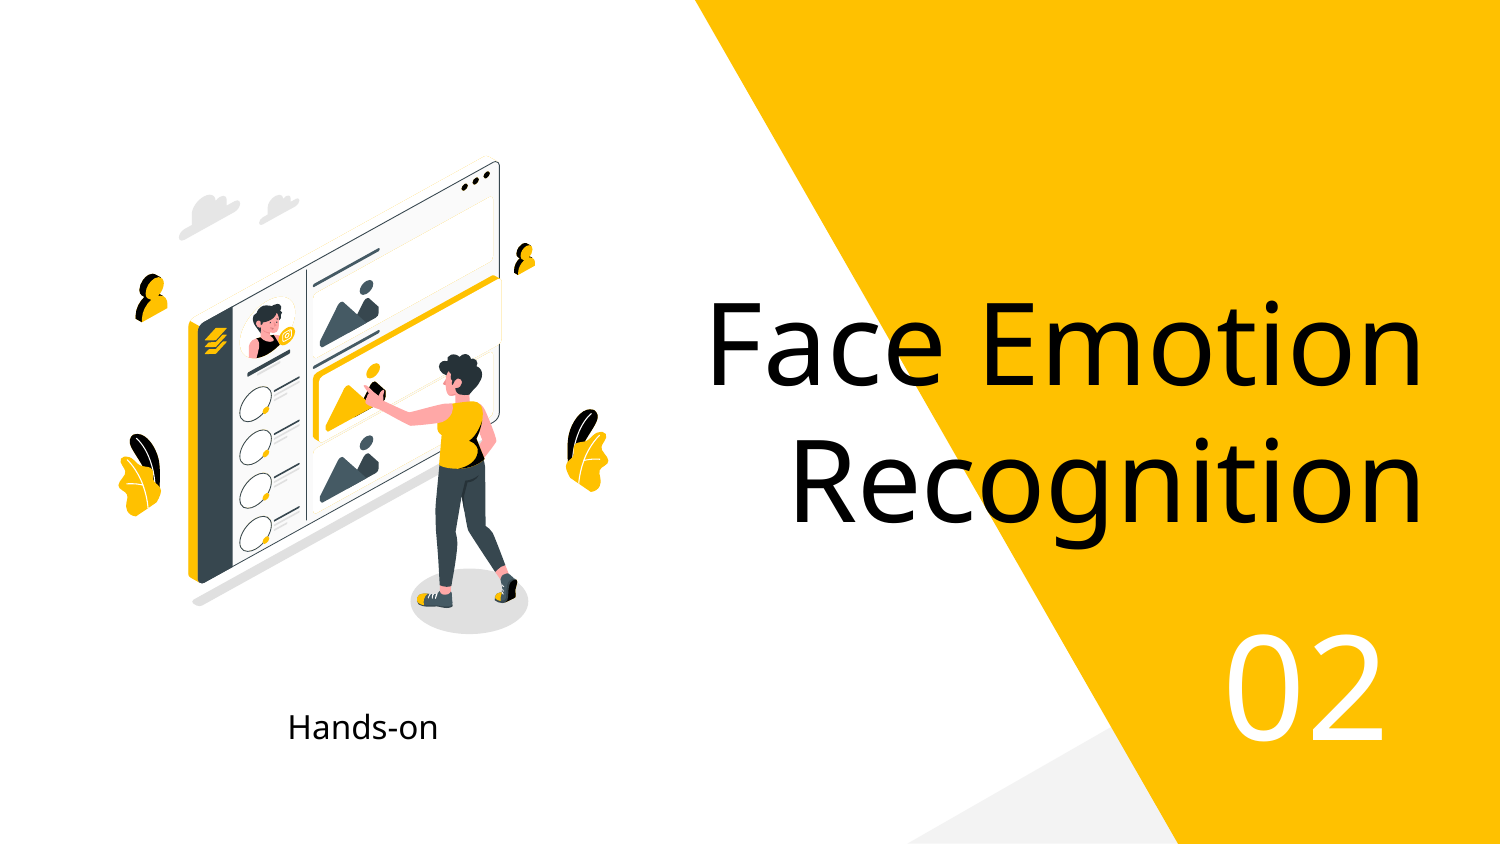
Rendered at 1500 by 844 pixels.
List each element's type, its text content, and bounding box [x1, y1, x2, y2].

subtitle Hands-on [118, 649, 609, 762]
title 02 [1133, 622, 1405, 785]
title Face Emotion Recognition [668, 255, 1443, 560]
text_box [117, 155, 610, 635]
